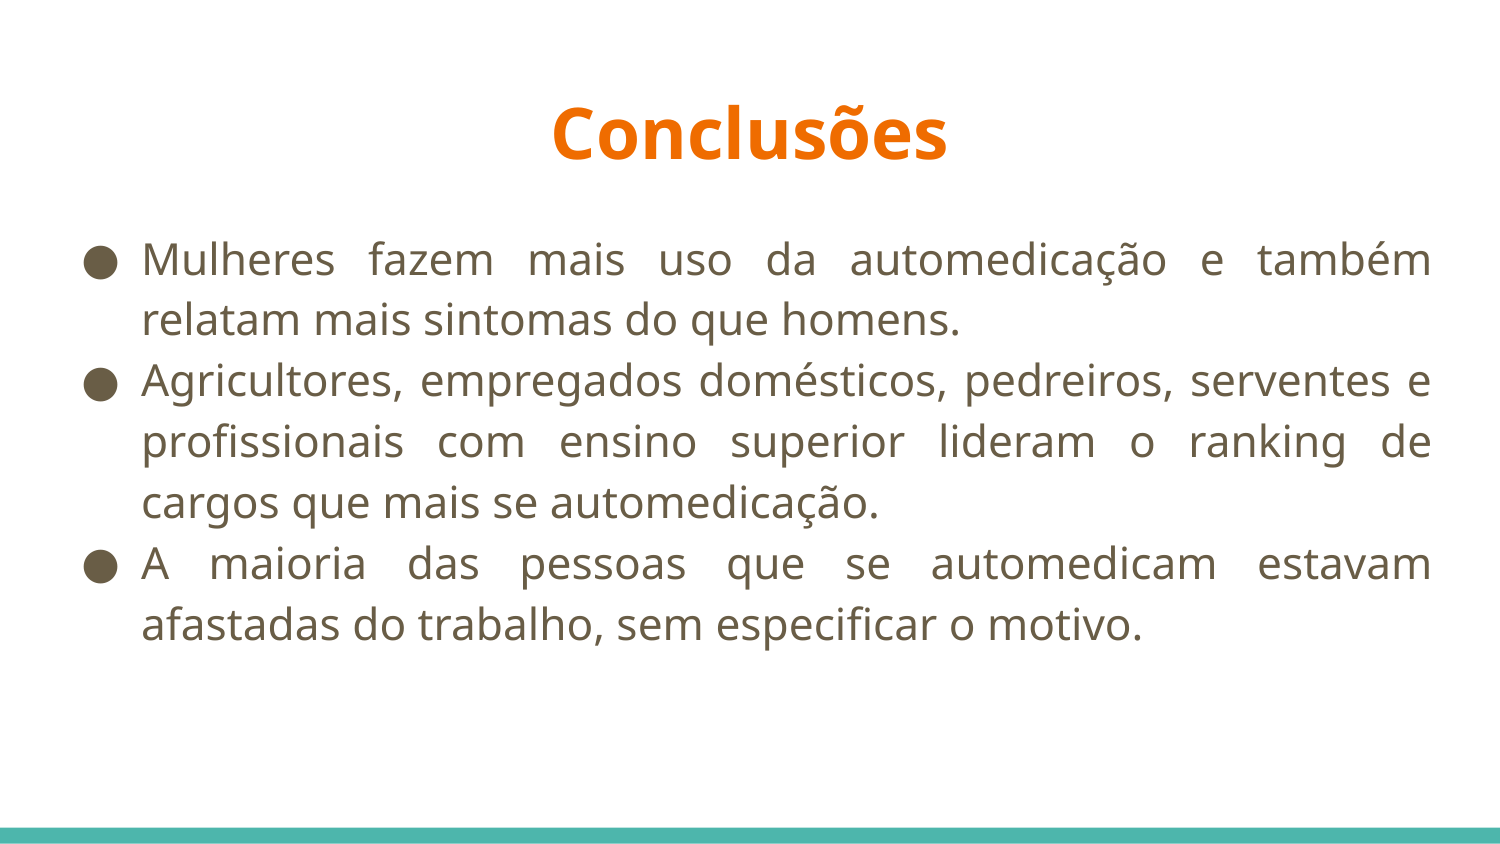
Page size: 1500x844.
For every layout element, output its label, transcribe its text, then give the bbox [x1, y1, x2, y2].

list Mulheres fazem mais uso da automedicação e também relatam mais sintomas do que homens. Agricultores, empregados domésticos, pedreiros, serventes e profissionais com ensino superior lideram o ranking de cargos que mais se automedicação. A maioria das pessoas que se automedicam estavam afastadas do trabalho, sem especificar o motivo. [51, 207, 1449, 793]
title Conclusões [51, 72, 1449, 189]
